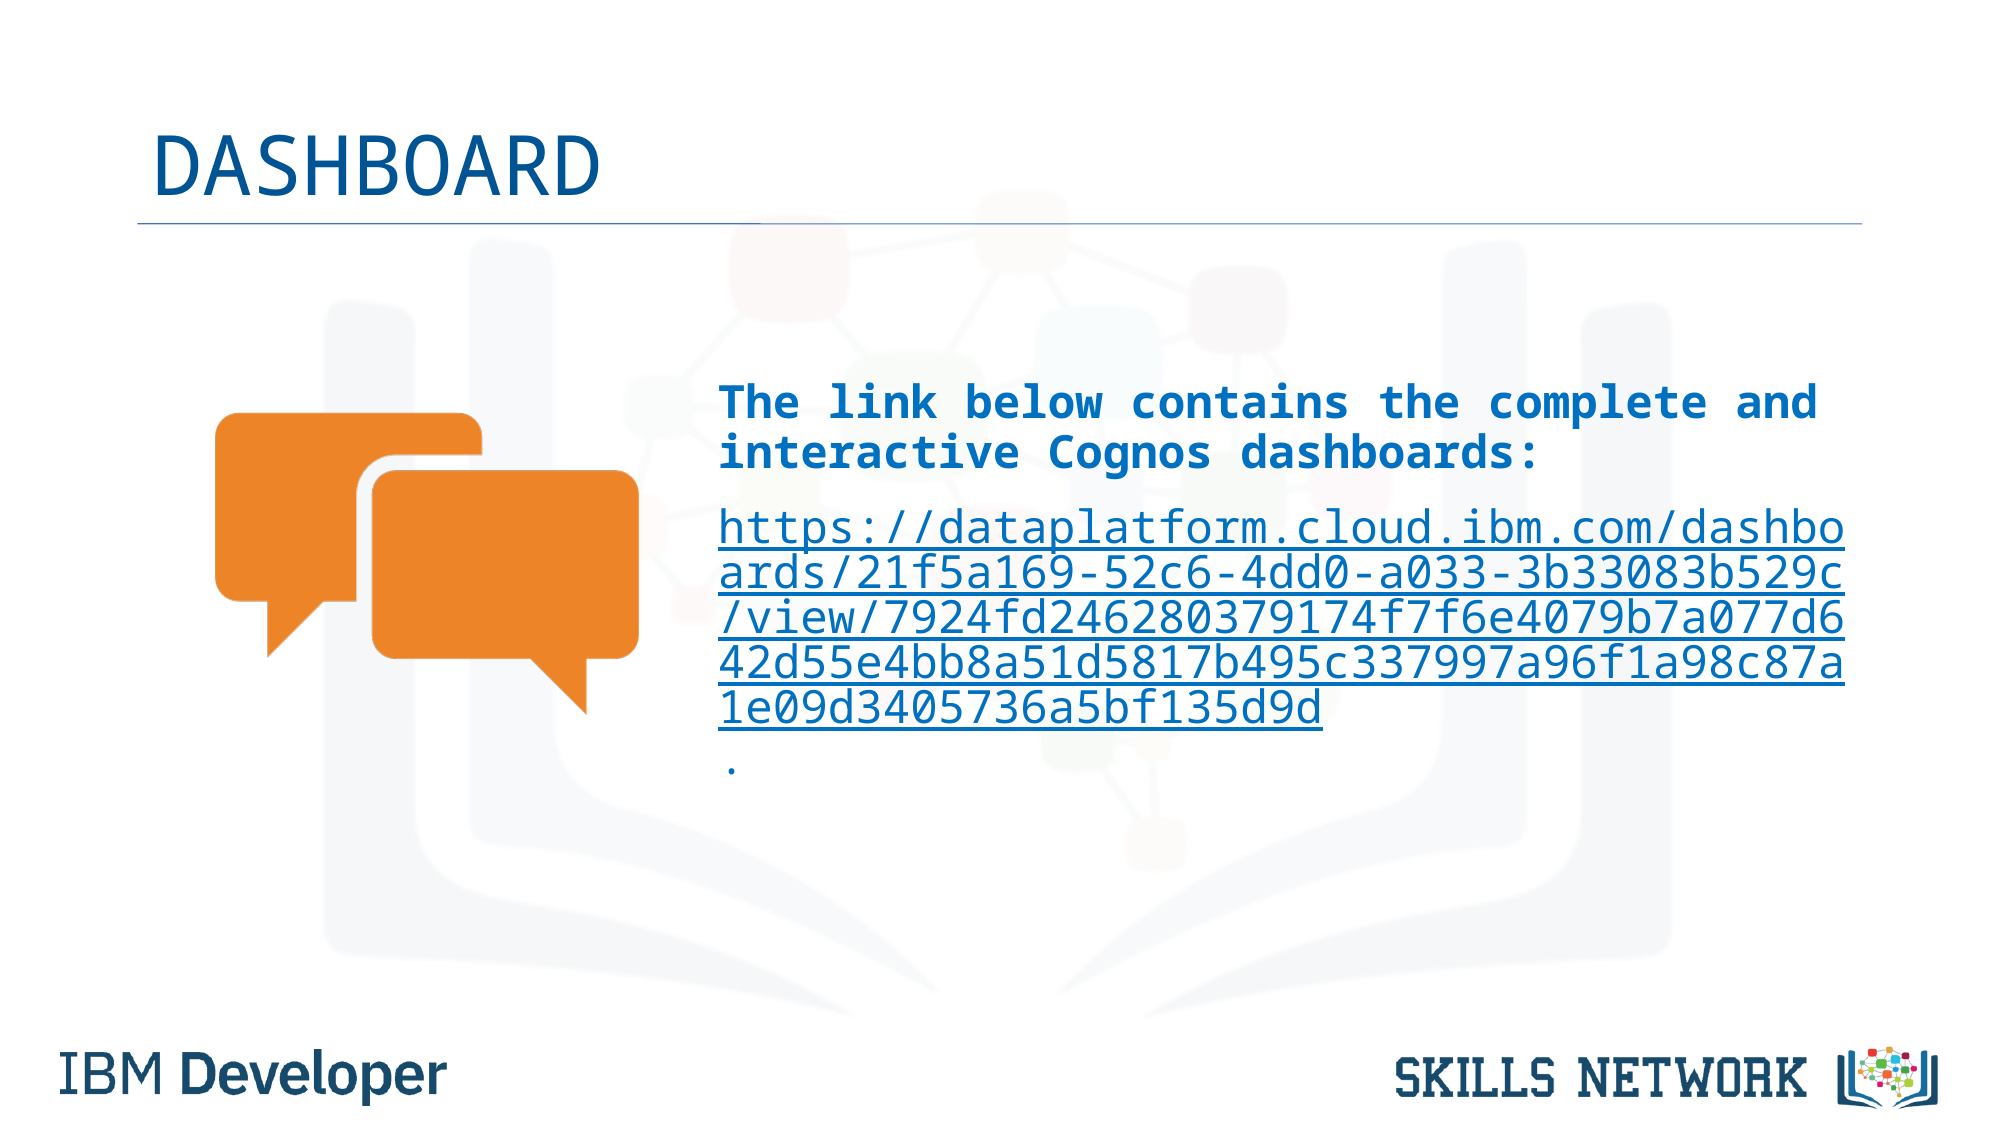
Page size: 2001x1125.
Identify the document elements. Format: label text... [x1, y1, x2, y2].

picture [1390, 1045, 1945, 1111]
picture [176, 311, 678, 813]
list The link below contains the complete and interactive Cognos dashboards: https://dataplatform.cloud.ibm.com/dashboards/21f5a169-52c6-4dd0-a033-3b33083b529c/view/7924fd246280379174f7f6e4079b7a077d642d55e4bb8a51d5817b495c337997a96f1a98c87a1e09d3405736a5bf135d9d. [702, 295, 1863, 937]
title DASHBOARD [137, 59, 1863, 278]
picture [55, 1045, 459, 1108]
